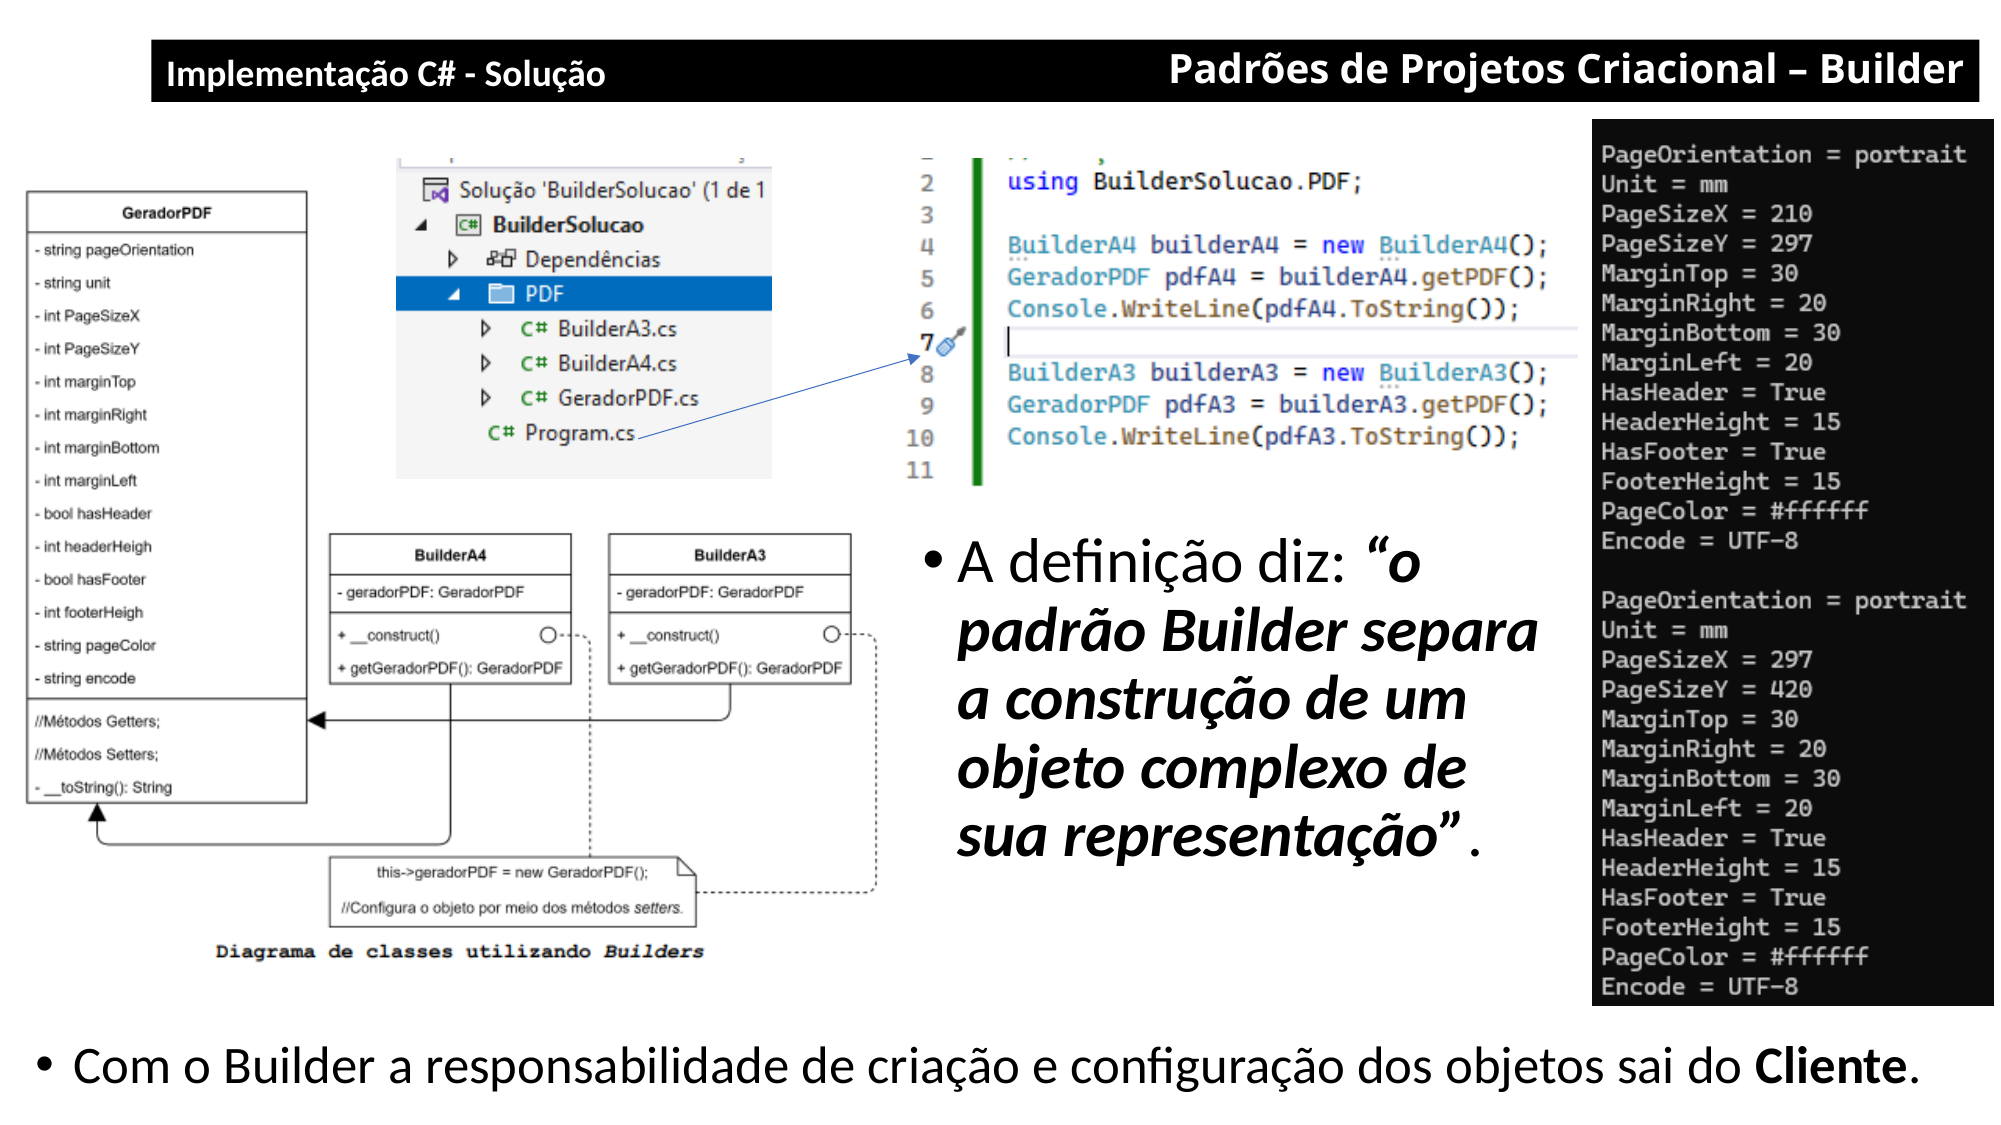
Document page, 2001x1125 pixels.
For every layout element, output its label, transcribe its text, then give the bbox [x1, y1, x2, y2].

text_box Padrões de Projetos Criacional – Builder [151, 39, 1980, 102]
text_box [638, 355, 921, 439]
list A definição diz: “o padrão Builder separa a construção de um objeto complexo de sua representação”. [907, 520, 1578, 932]
picture [20, 158, 888, 967]
text_box Com o Builder a responsabilidade de criação e configuração dos objetos sai do Cliente. [20, 1030, 2000, 1104]
picture [901, 158, 1578, 505]
text_box Implementação C# - Solução [151, 41, 957, 102]
picture [1592, 119, 1994, 1006]
